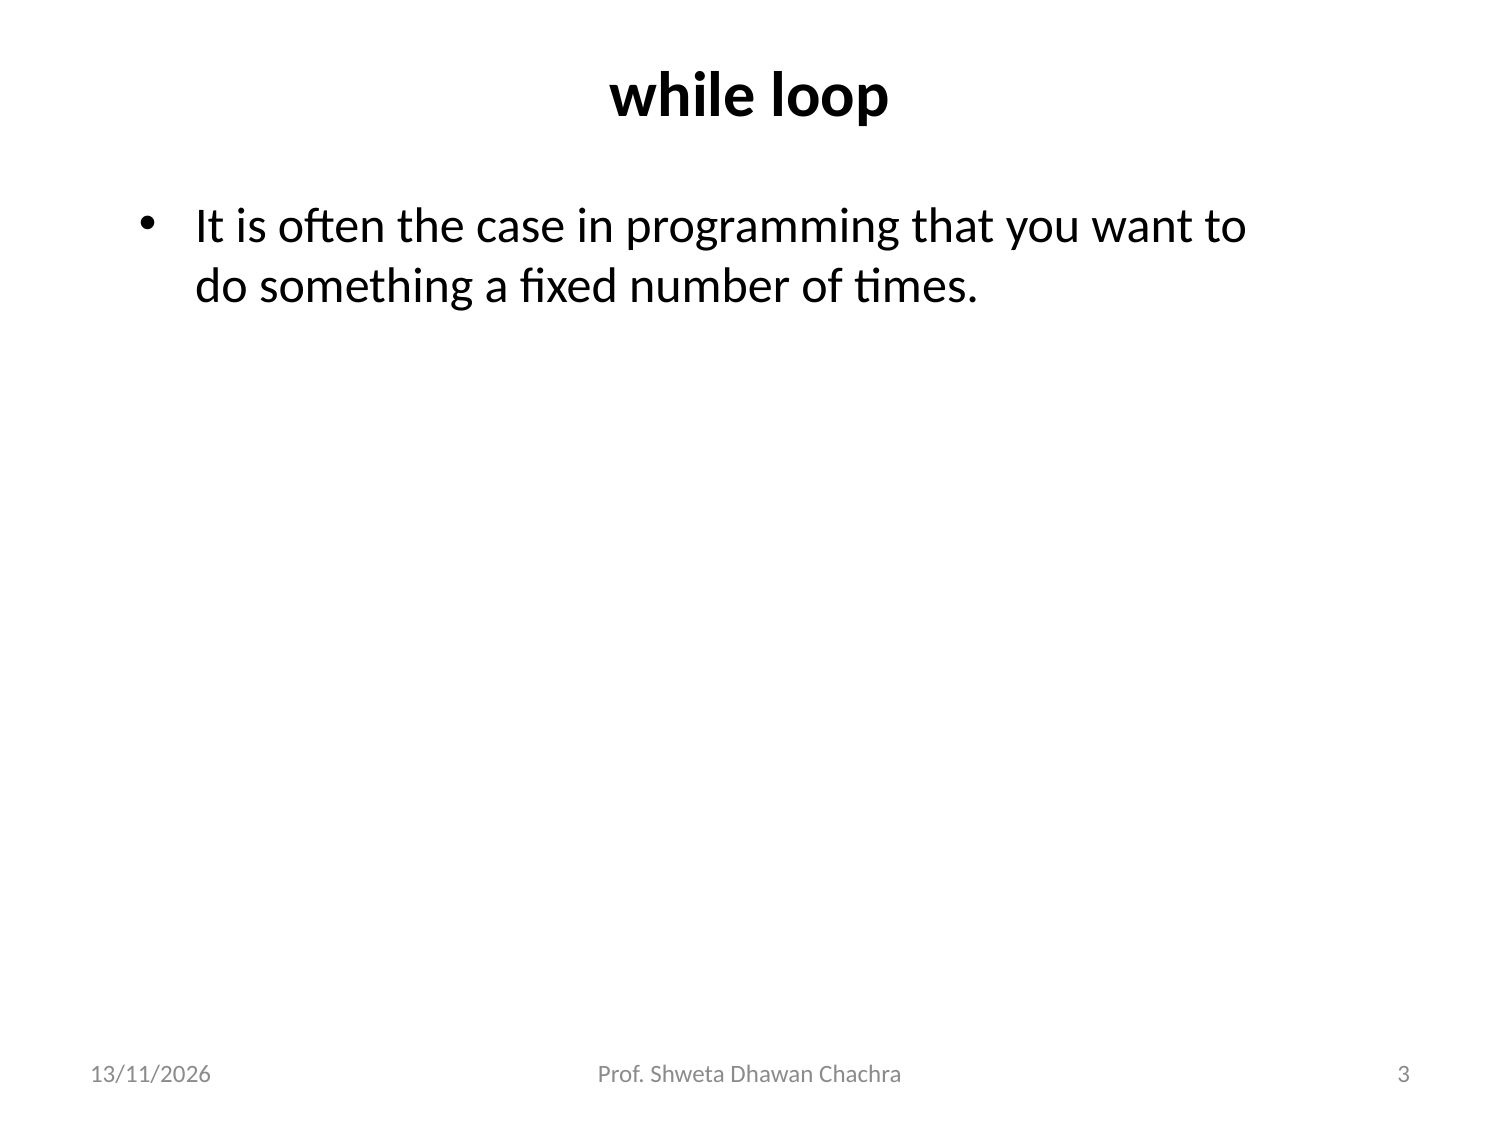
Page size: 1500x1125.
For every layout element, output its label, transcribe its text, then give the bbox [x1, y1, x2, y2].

footer Prof. Shweta Dhawan Chachra [512, 1042, 988, 1103]
title while loop [75, 45, 1425, 138]
slide_number 3 [1074, 1042, 1425, 1103]
list It is often the case in programming that you want to do something a fixed number of times. [123, 184, 1282, 927]
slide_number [75, 1042, 425, 1103]
